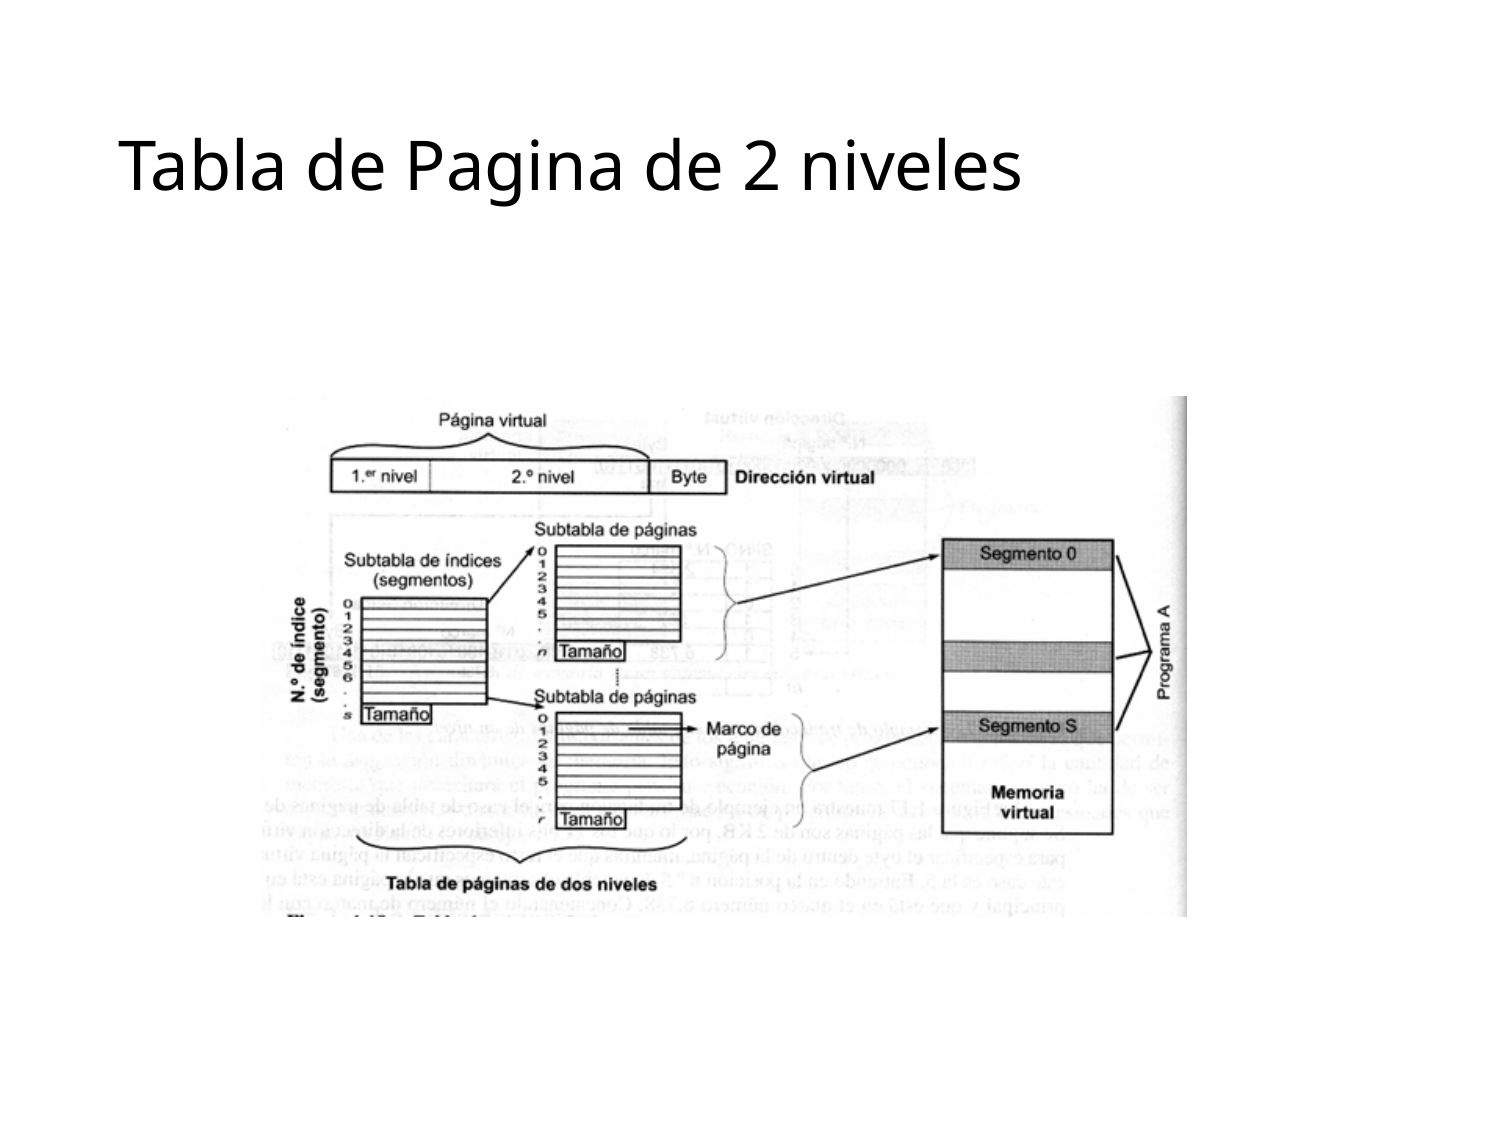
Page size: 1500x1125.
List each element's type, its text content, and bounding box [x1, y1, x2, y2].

title Tabla de Pagina de 2 niveles [103, 59, 1397, 278]
picture [262, 396, 1187, 917]
